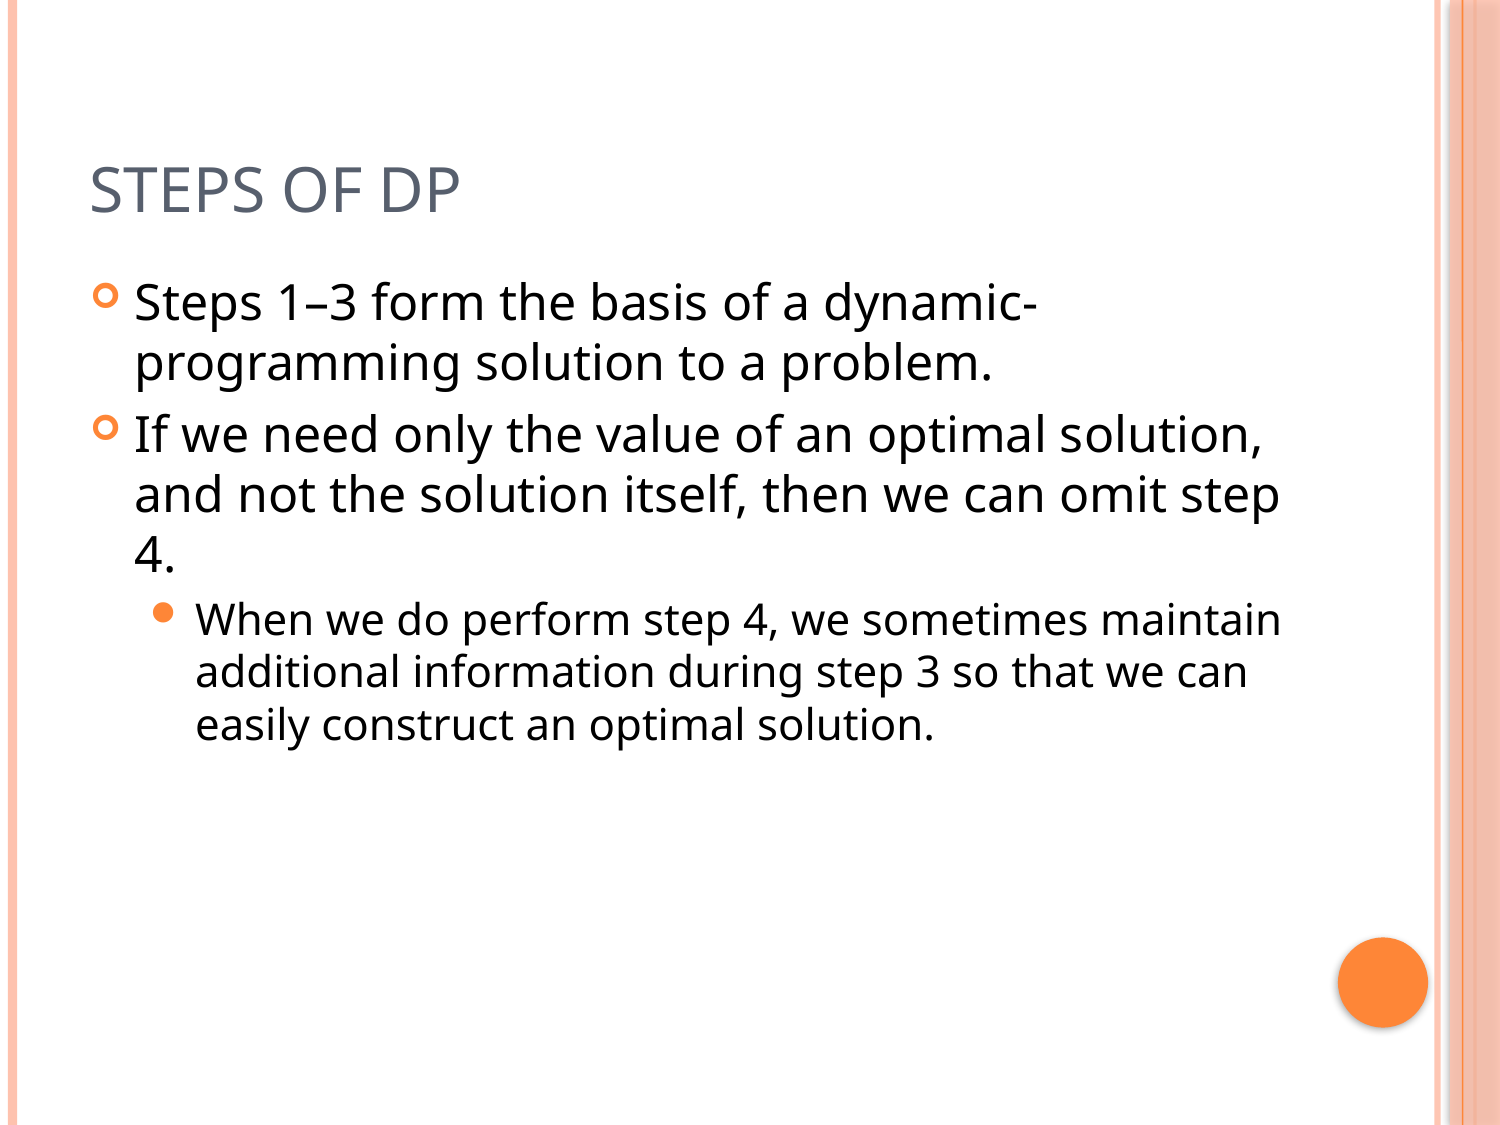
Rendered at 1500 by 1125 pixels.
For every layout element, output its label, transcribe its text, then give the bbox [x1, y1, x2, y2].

list Steps 1–3 form the basis of a dynamic-programming solution to a problem. If we need only the value of an optimal solution, and not the solution itself, then we can omit step 4. When we do perform step 4, we sometimes maintain additional information during step 3 so that we can easily construct an optimal solution. [74, 262, 1301, 1063]
title Steps of DP [75, 45, 1300, 233]
